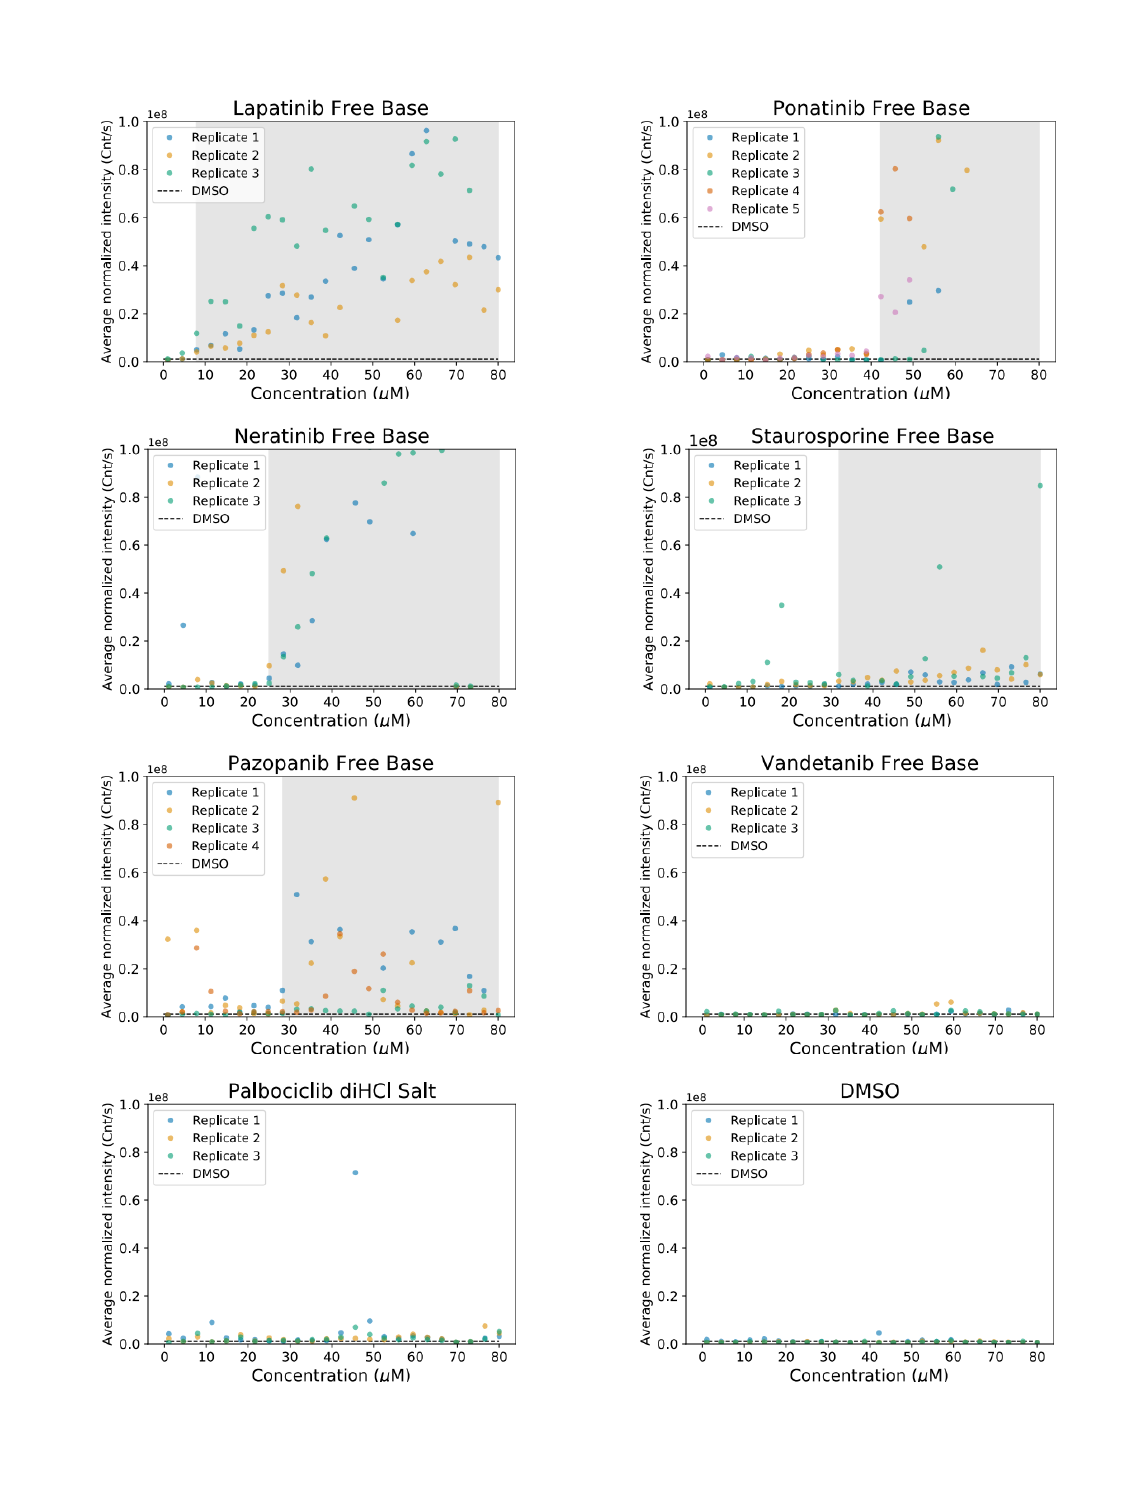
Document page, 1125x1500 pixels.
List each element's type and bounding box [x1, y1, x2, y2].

picture [87, 738, 561, 1054]
picture [87, 83, 561, 400]
picture [626, 1065, 1100, 1382]
picture [627, 83, 1101, 400]
picture [88, 1065, 562, 1382]
picture [626, 738, 1100, 1054]
picture [88, 410, 562, 727]
picture [629, 410, 1102, 727]
